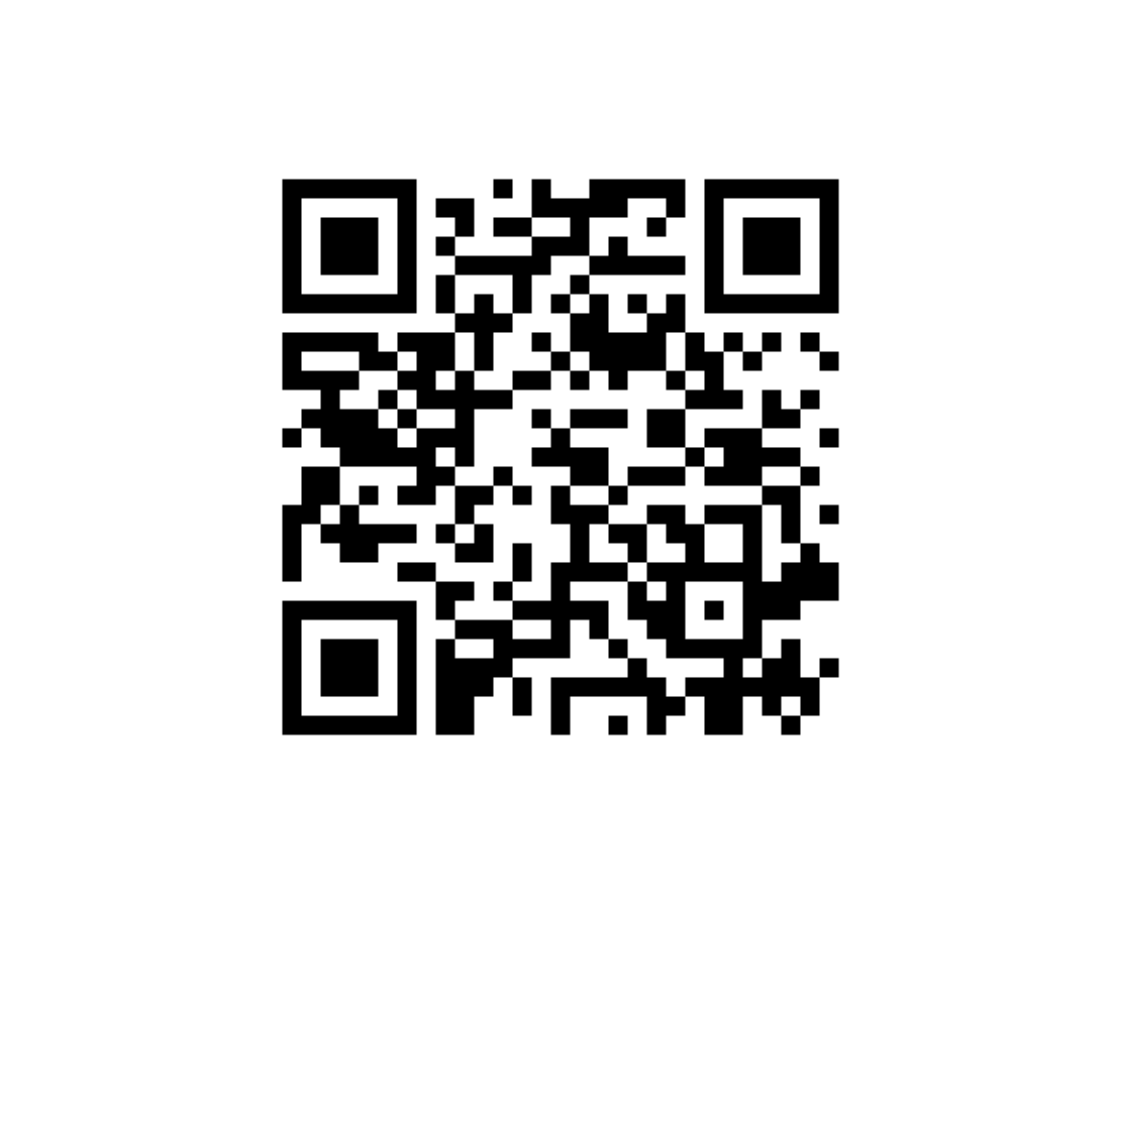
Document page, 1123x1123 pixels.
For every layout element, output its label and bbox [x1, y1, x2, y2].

picture [206, 103, 916, 813]
